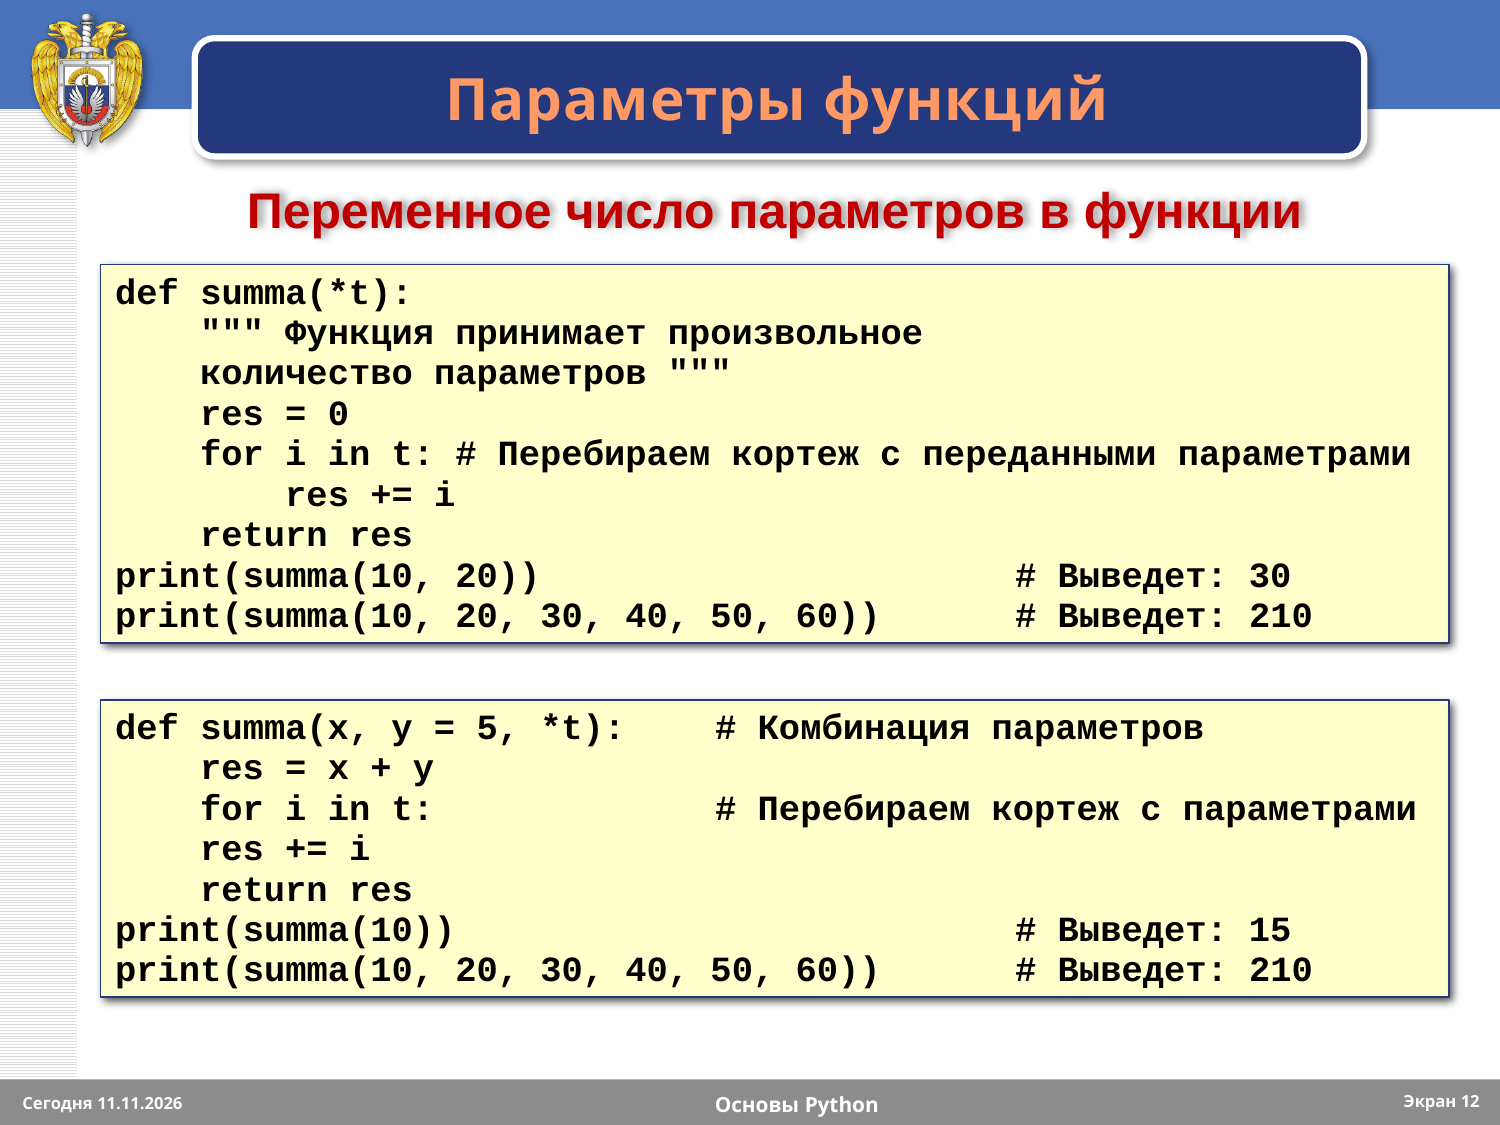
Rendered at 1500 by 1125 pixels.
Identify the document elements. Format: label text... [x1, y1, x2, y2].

text_box def summa(х, y = 5, *t): # Комбинация параметров res = х + у for i in t: # Перебираем кортеж с параметрами res += i return res print(summa(10)) # Выведет: 15 print(summa(10, 20, 30, 40, 50, 60)) # Выведет: 210 [98, 698, 1451, 999]
slide_number Экран 12 [1369, 1083, 1496, 1125]
picture [22, 9, 146, 152]
text_box Переменное число параметров в функции [100, 170, 1449, 246]
title Параметры функций [206, 51, 1348, 144]
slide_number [6, 1085, 256, 1125]
text_box def summa(*t): """ Функция принимает произвольное количество параметров """ res = 0 for i in t: # Перебираем кортеж с переданными параметрами res += i return res print(summa(10, 20)) # Выведет: 30 print(summa(10, 20, 30, 40, 50, 60)) # Выведет: 210 [98, 263, 1451, 645]
